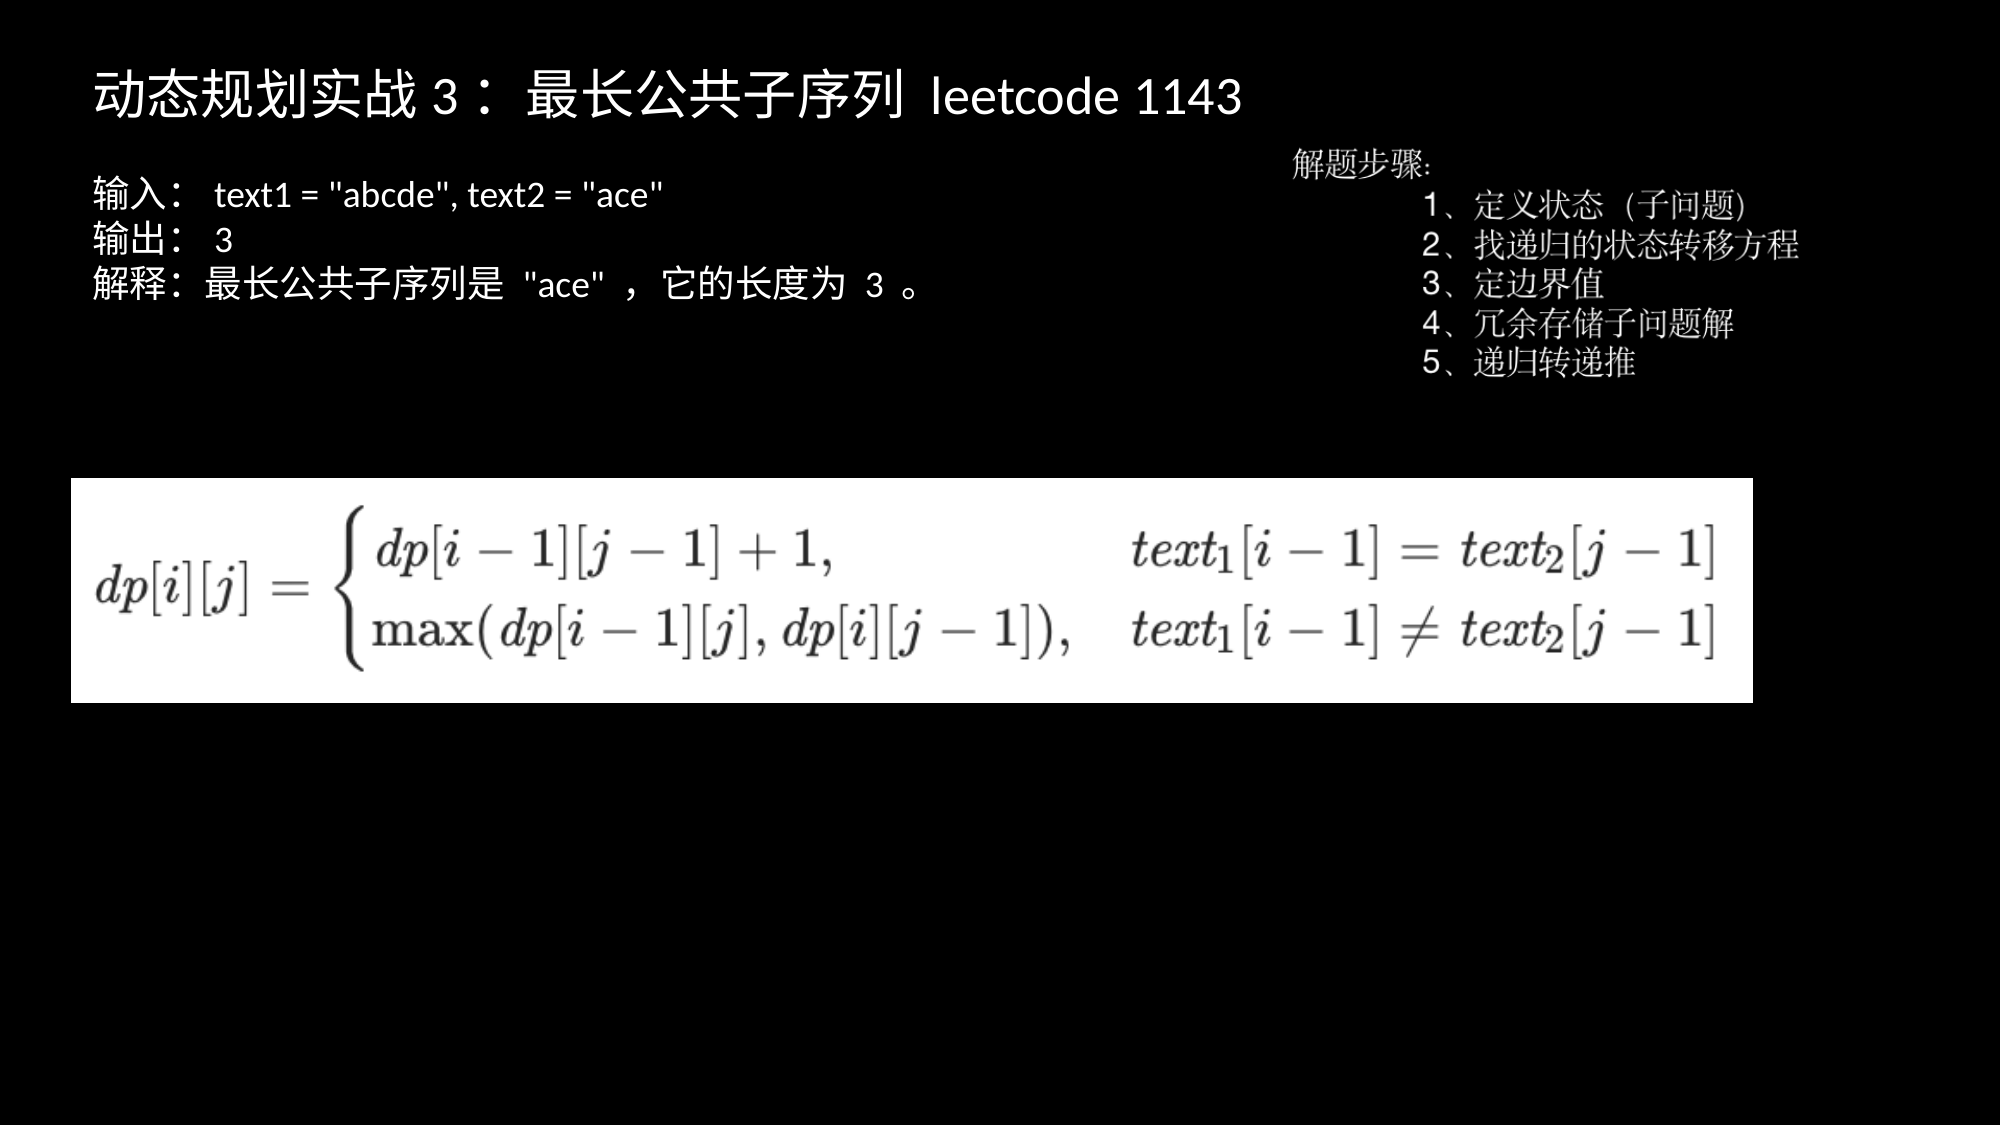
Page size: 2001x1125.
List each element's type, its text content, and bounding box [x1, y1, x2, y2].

picture [71, 478, 1753, 703]
text_box 动态规划实战3：最长公共子序列 leetcode 1143 [77, 53, 1479, 133]
text_box 输入：text1 = "abcde", text2 = "ace" 输出：3 解释：最长公共子序列是 "ace" ，它的长度为 3 。 [77, 162, 1753, 448]
picture [1274, 133, 1825, 397]
